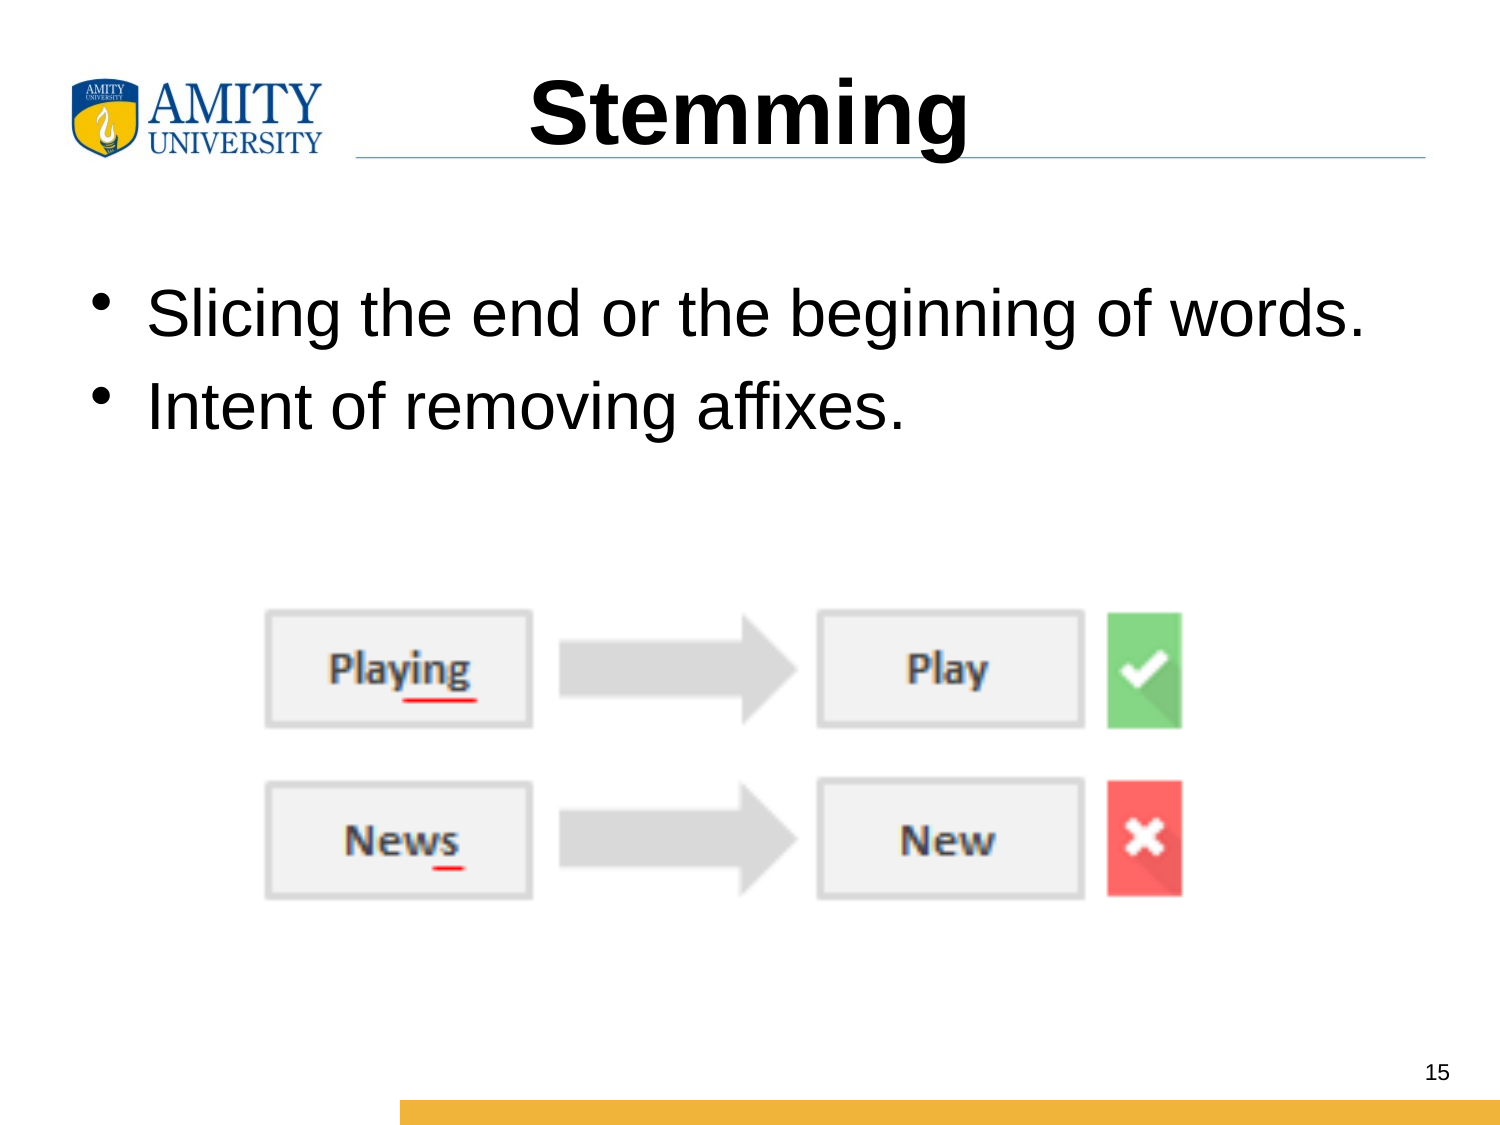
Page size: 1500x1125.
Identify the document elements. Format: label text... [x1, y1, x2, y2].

picture [224, 562, 1217, 951]
picture [0, 0, 1500, 188]
list Slicing the end or the beginning of words. Intent of removing affixes. [75, 262, 1425, 450]
slide_number 15 [1115, 1049, 1466, 1125]
title Stemming [75, 45, 1425, 233]
